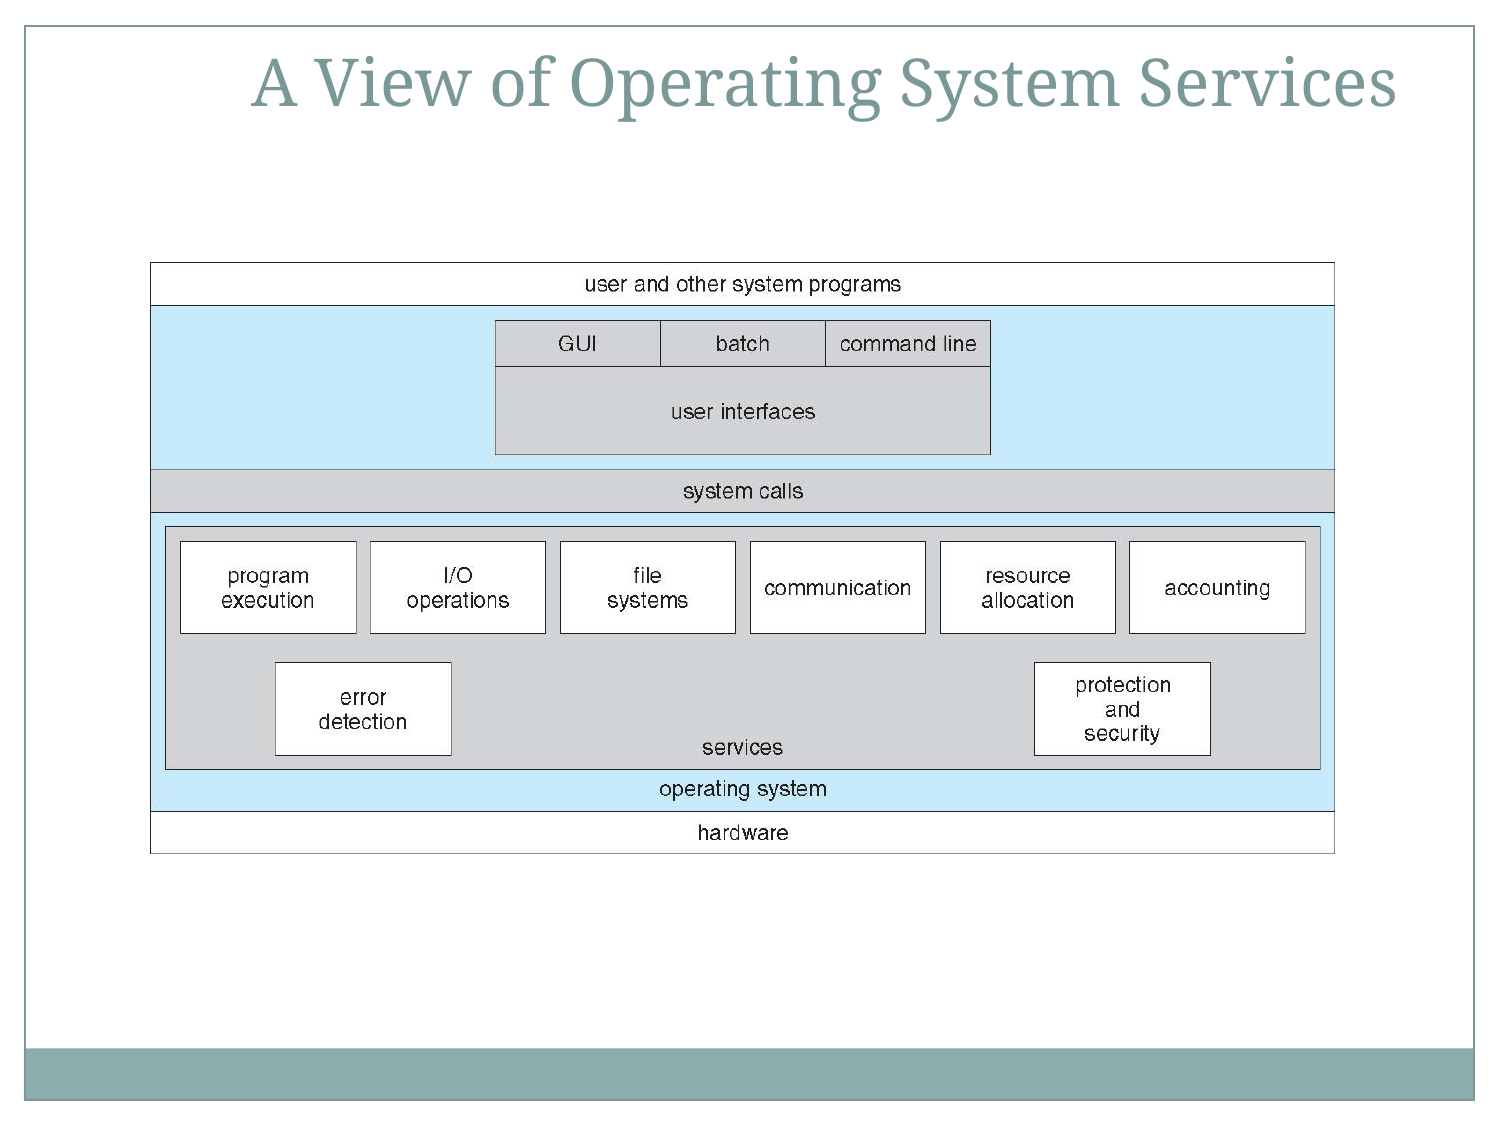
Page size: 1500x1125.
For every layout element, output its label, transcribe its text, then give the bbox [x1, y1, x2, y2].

title A View of Operating System Services [150, 33, 1500, 128]
picture [150, 262, 1335, 855]
